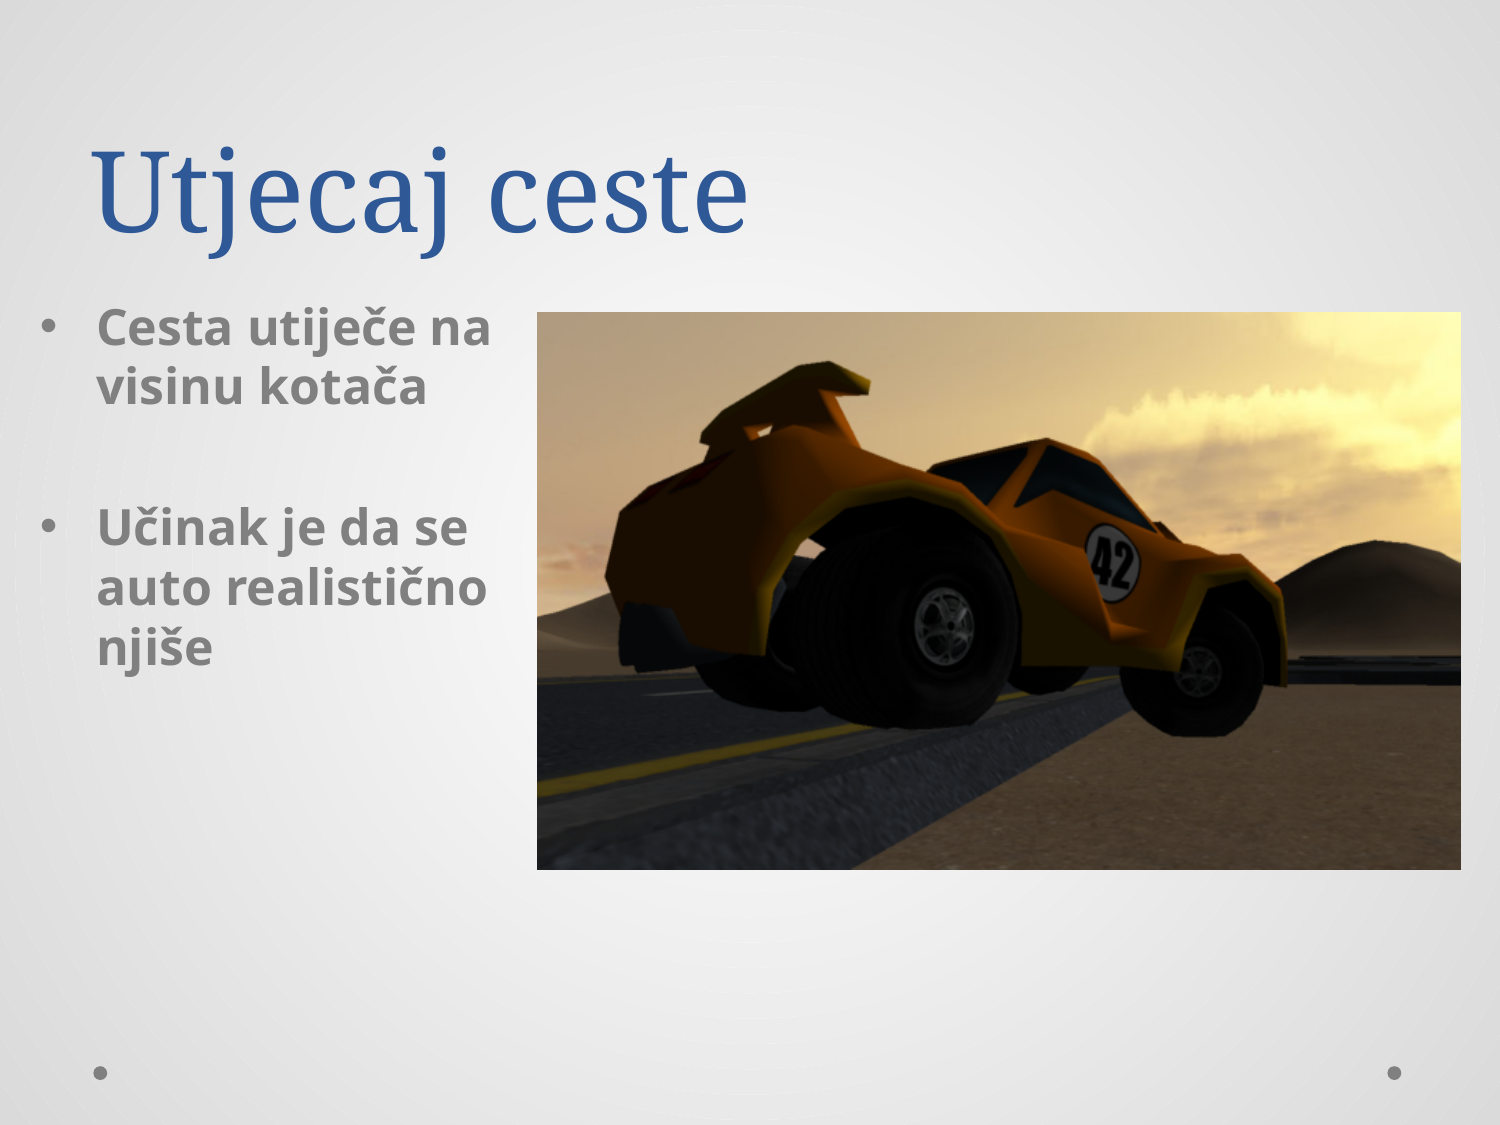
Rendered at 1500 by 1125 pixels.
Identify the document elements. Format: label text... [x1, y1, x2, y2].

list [537, 312, 1462, 871]
title Utjecaj ceste [75, 0, 1425, 263]
list Cesta utiječe na visinu kotača Učinak je da se auto realistično njiše [24, 287, 540, 1005]
